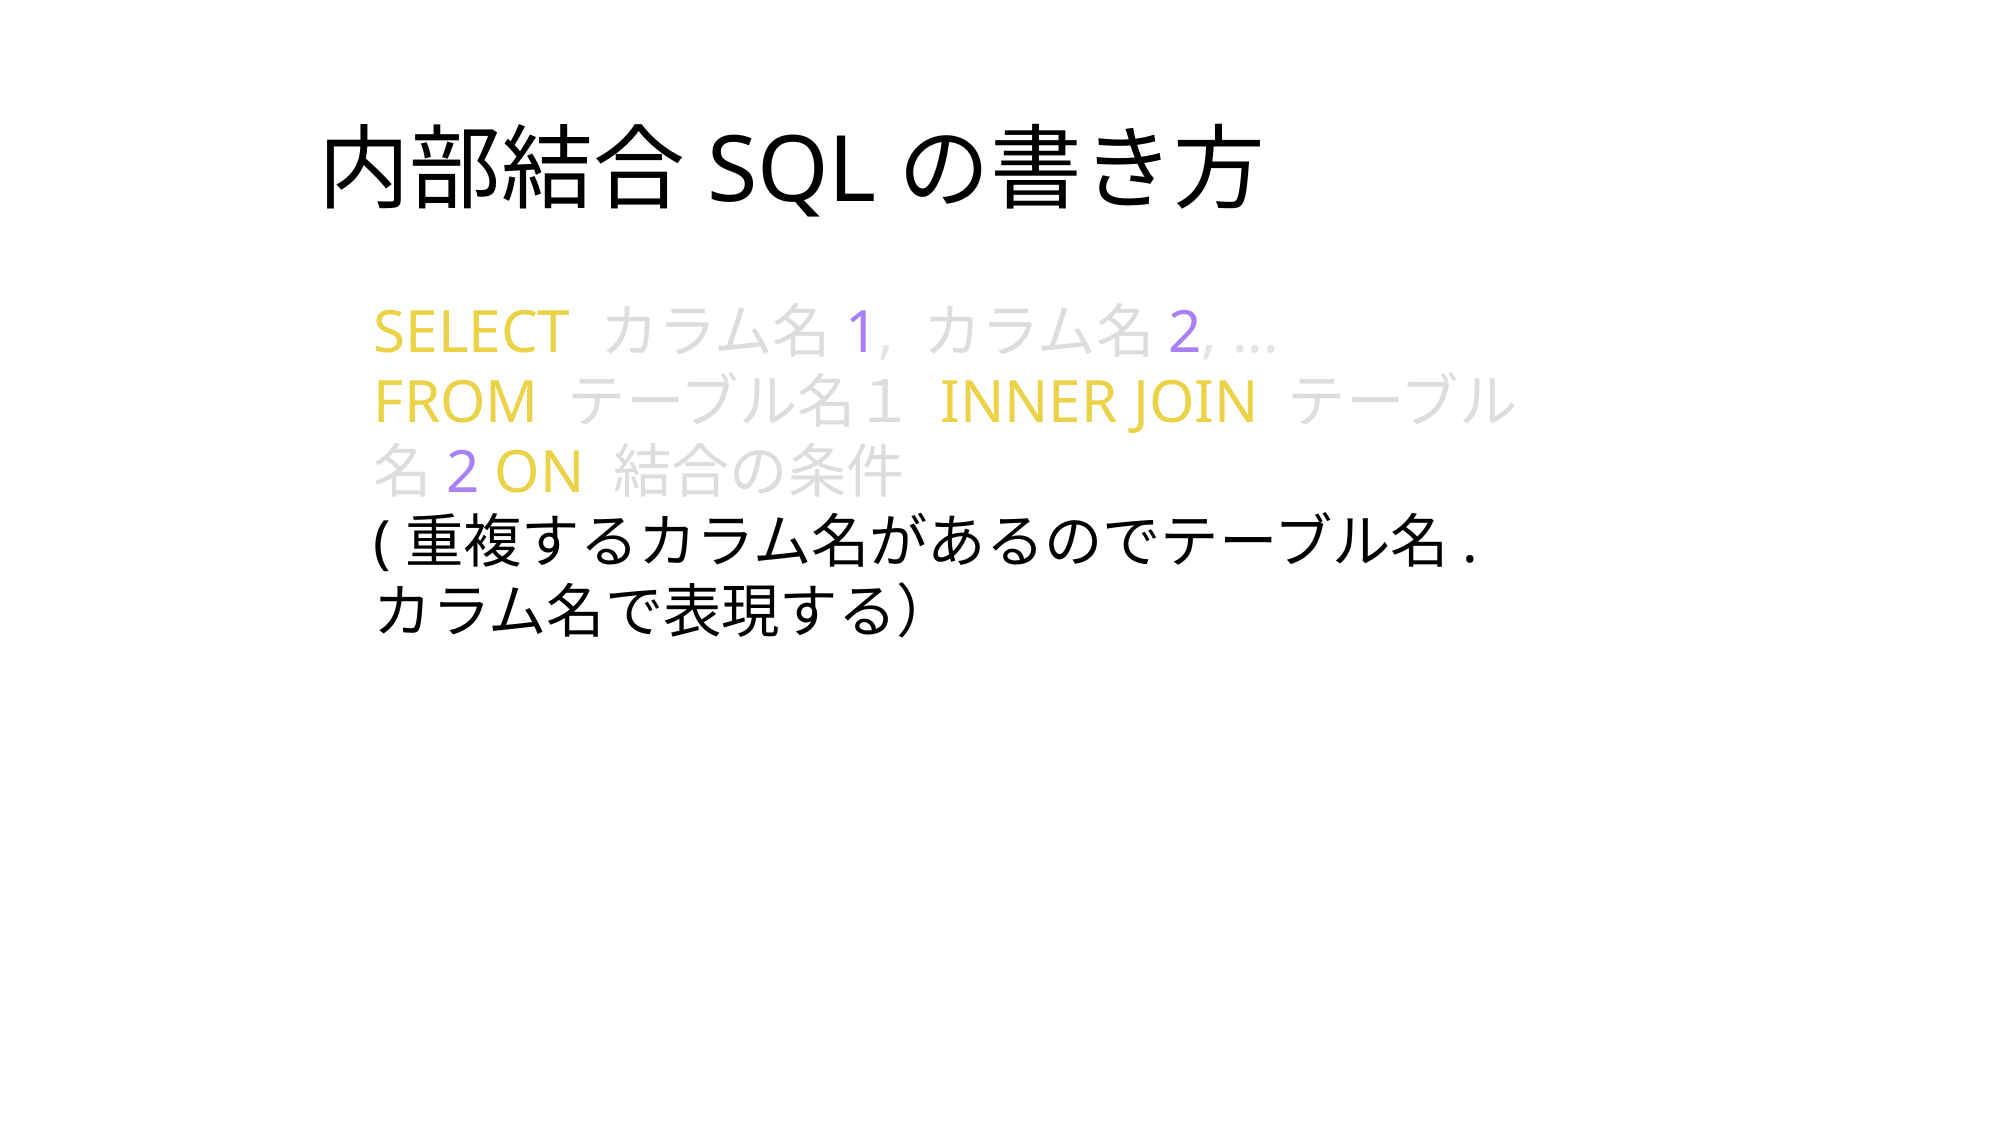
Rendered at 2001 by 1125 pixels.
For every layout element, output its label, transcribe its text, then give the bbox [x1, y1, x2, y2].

list SELECT カラム名1, カラム名2, ... FROM テーブル名１ INNER JOIN テーブル名2 ON 結合の条件 (重複するカラム名があるのでテーブル名.カラム名で表現する） [373, 294, 1534, 995]
title 内部結合SQLの書き方 [303, 78, 1654, 266]
